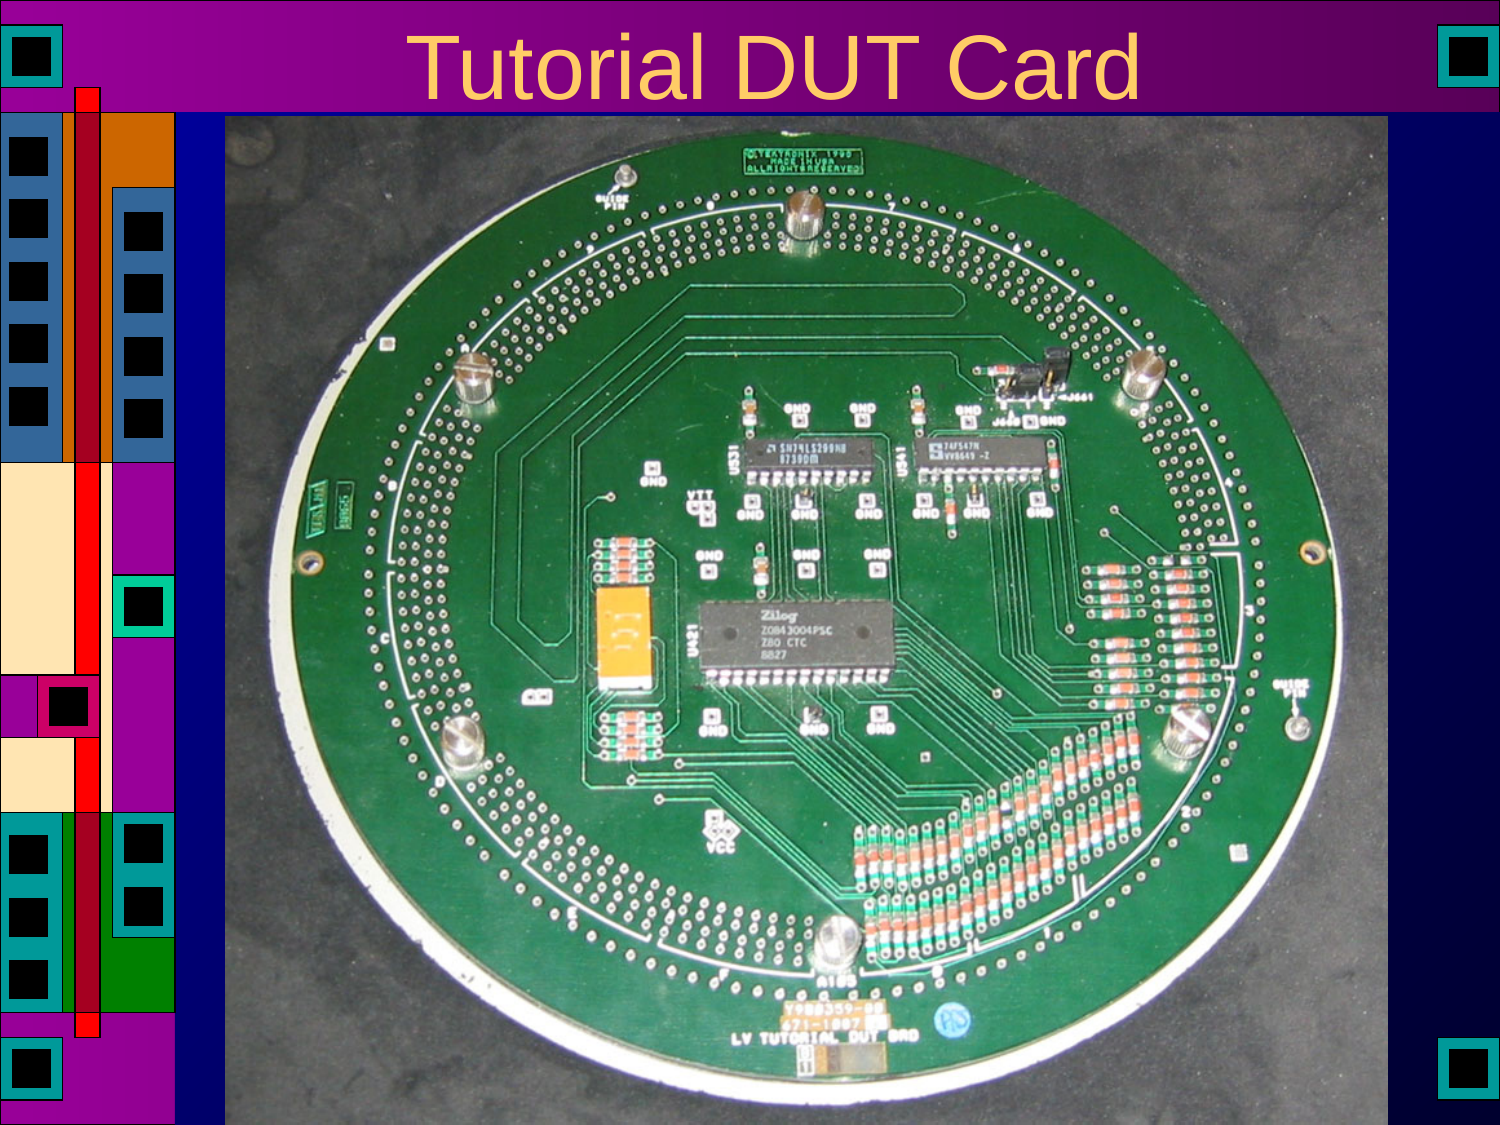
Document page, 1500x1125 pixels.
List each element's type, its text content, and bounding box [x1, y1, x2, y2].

title Tutorial DUT Card [150, 0, 1400, 125]
picture [224, 116, 1388, 1125]
